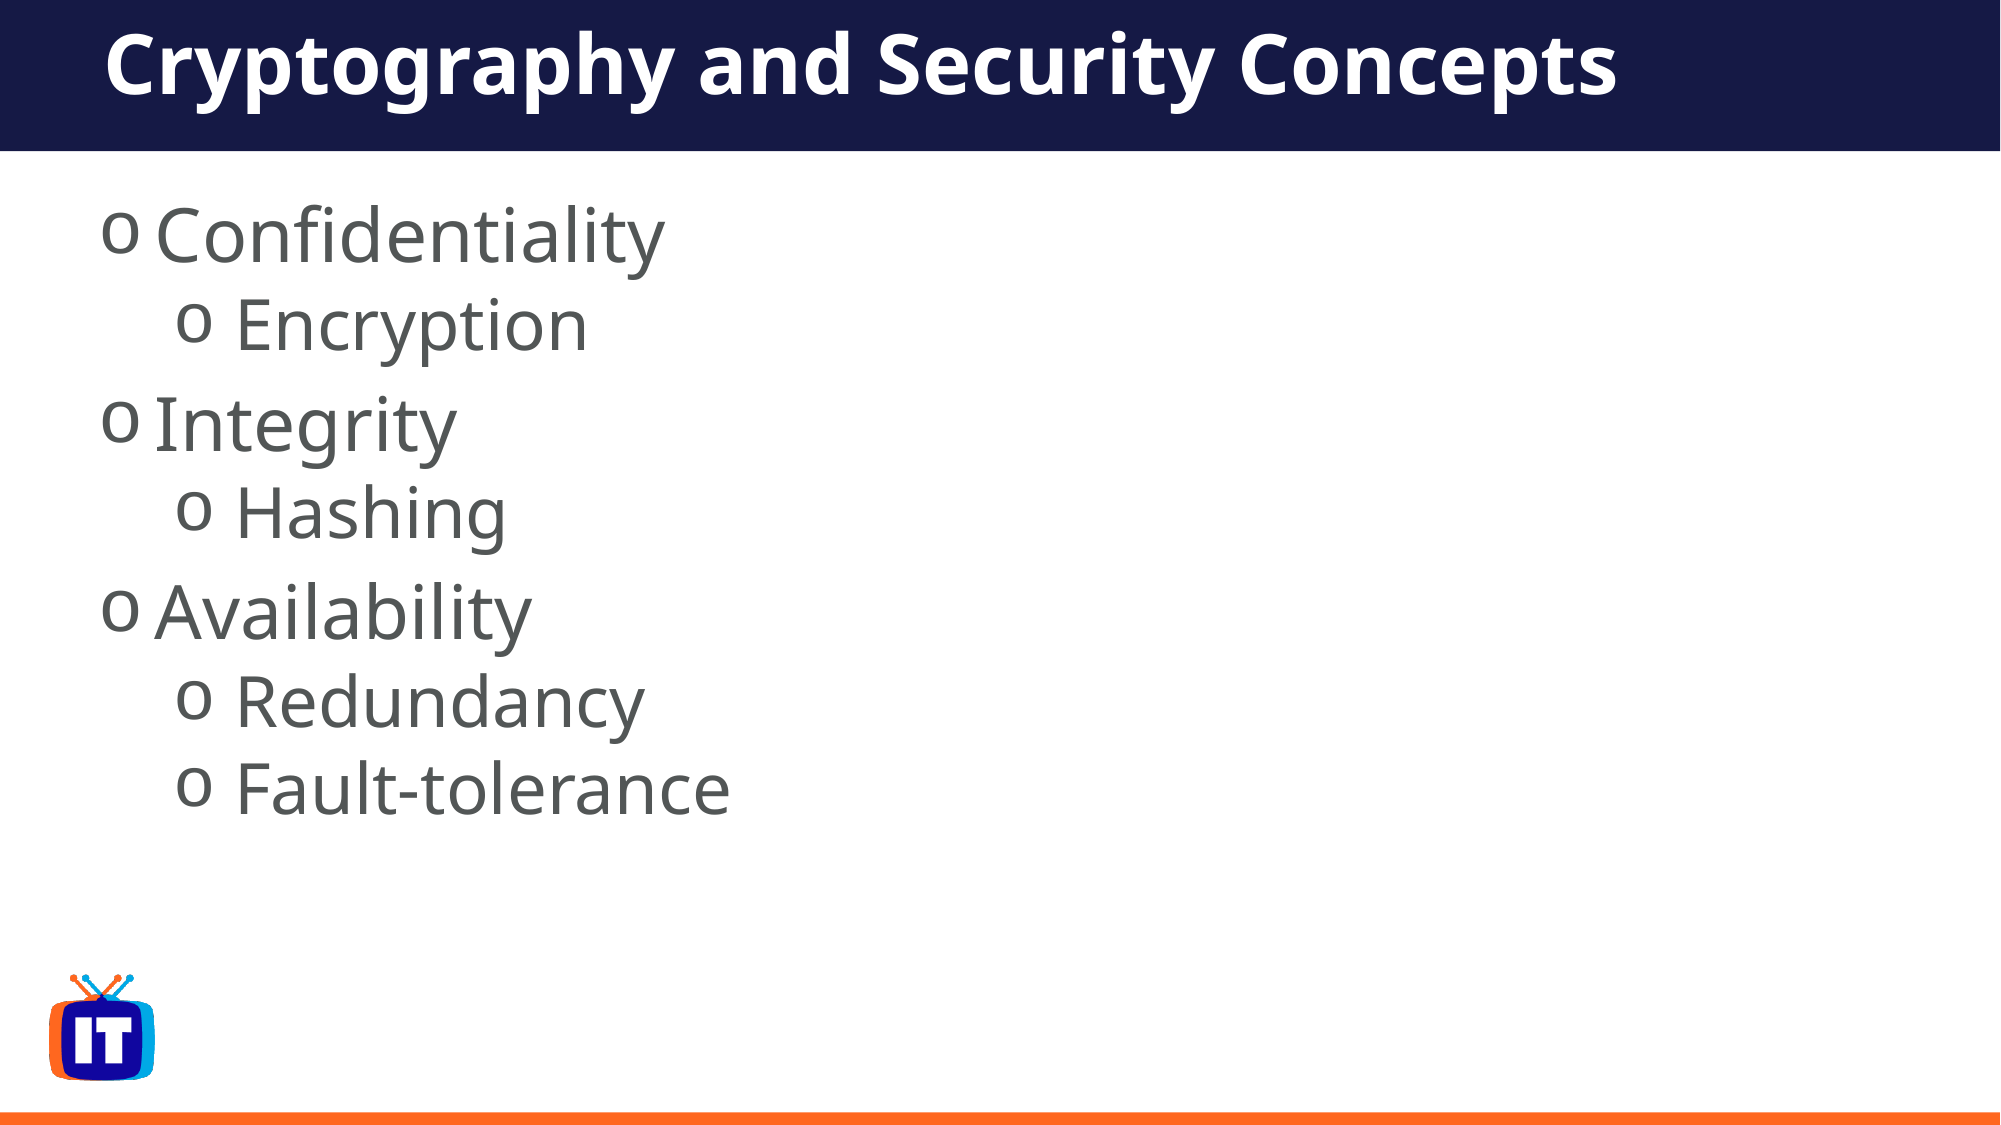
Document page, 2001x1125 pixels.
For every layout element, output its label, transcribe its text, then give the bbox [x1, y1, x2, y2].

list Confidentiality Encryption Integrity Hashing Availability Redundancy Fault-tolerance [83, 190, 1917, 960]
title Cryptography and Security Concepts [88, 0, 1922, 153]
picture [45, 968, 158, 1087]
